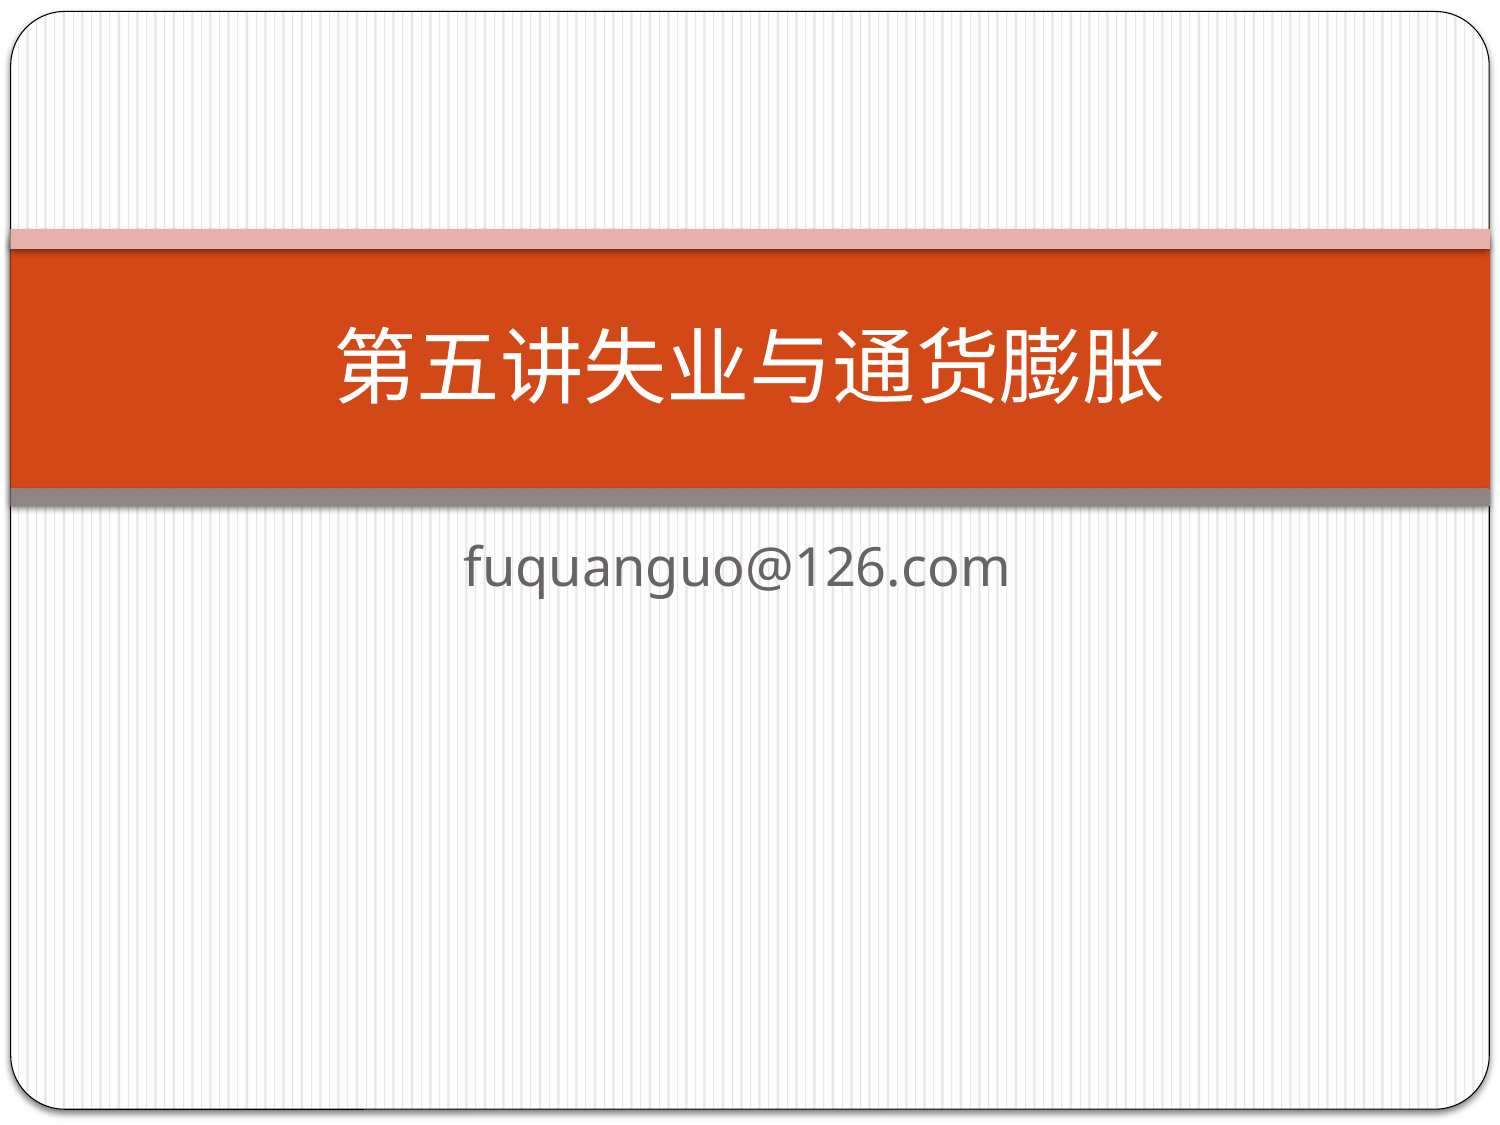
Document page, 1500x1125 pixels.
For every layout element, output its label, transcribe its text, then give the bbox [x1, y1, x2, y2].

title 第五讲失业与通货膨胀 [75, 247, 1425, 489]
subtitle fuquanguo@126.com [212, 525, 1263, 788]
